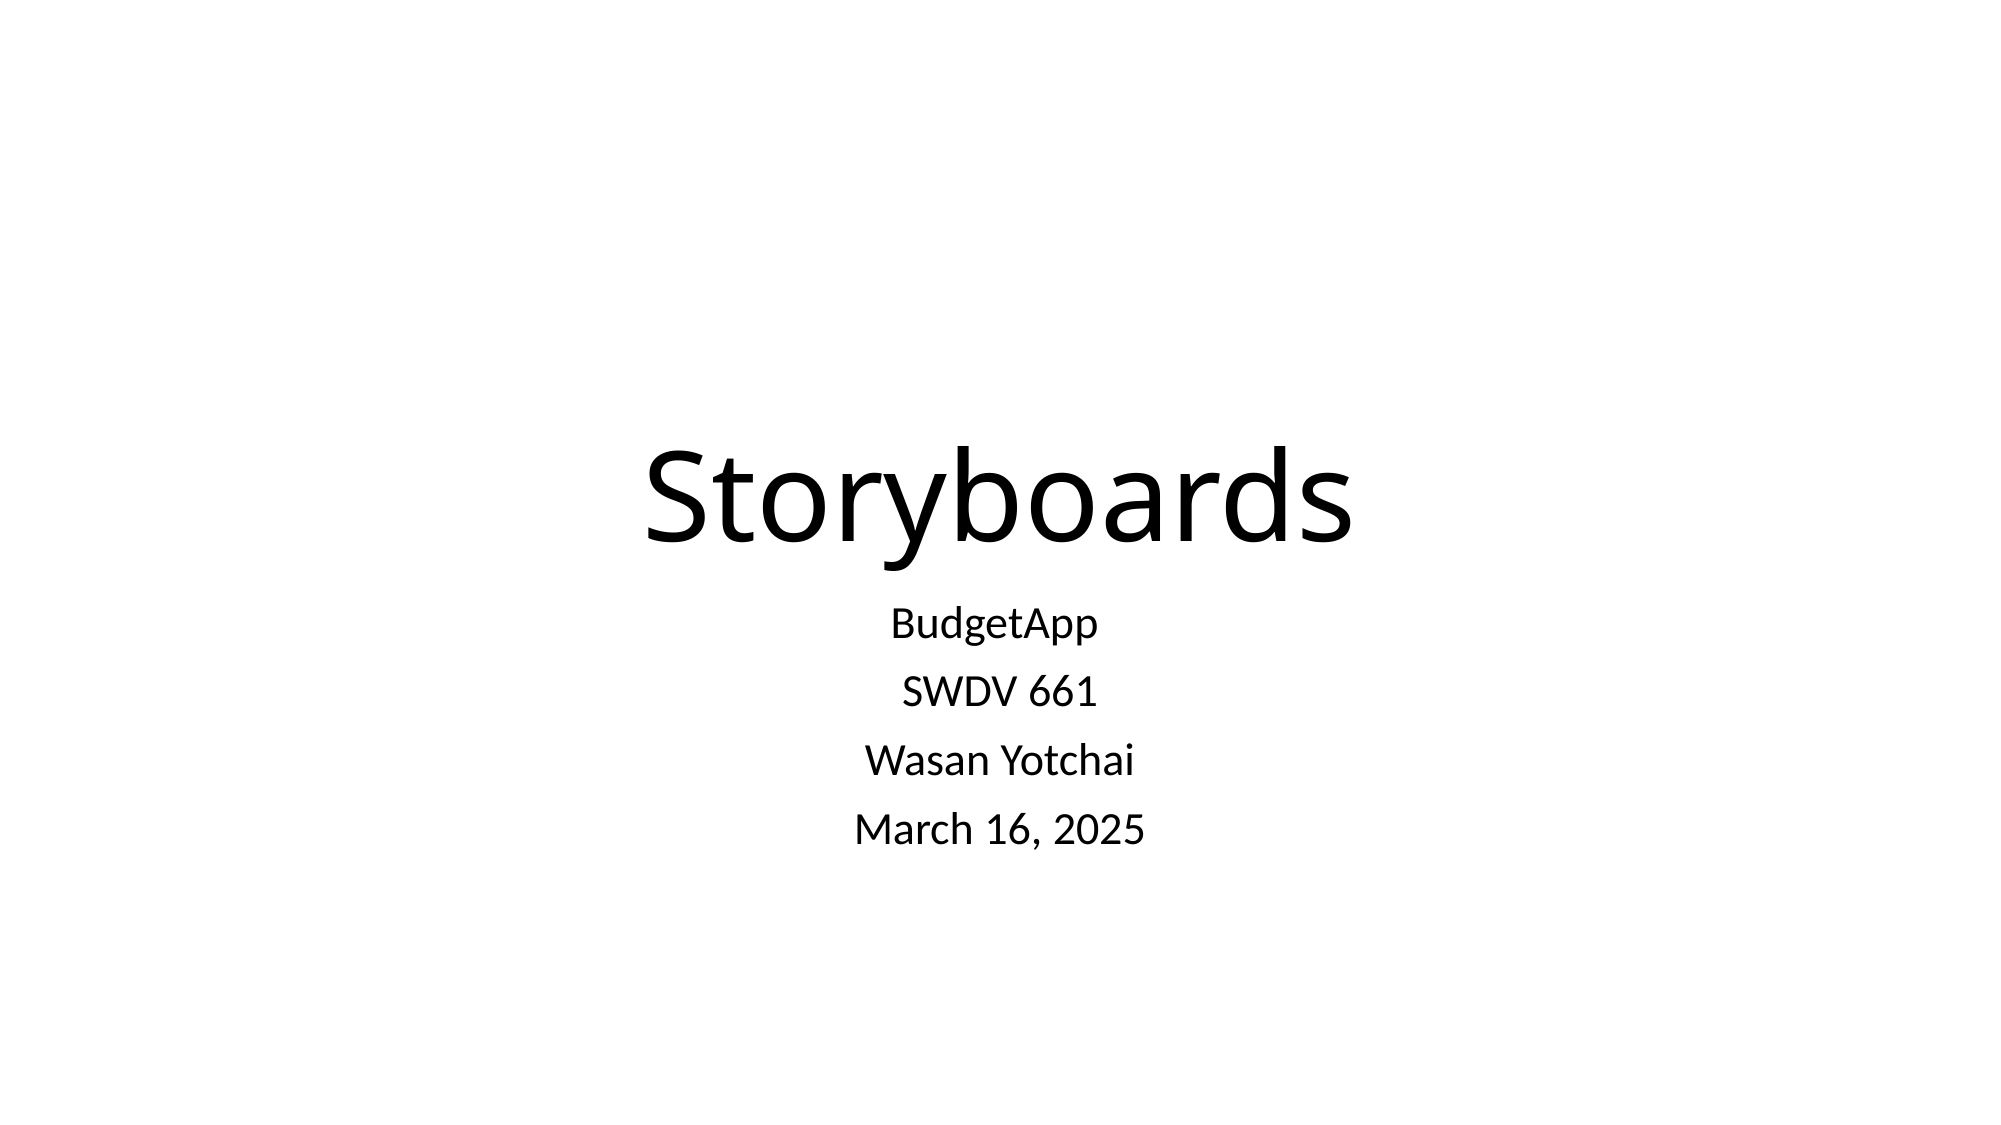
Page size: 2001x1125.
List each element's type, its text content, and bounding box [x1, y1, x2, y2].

subtitle BudgetApp SWDV 661 Wasan Yotchai March 16, 2025 [249, 590, 1750, 863]
title Storyboards [249, 184, 1750, 576]
